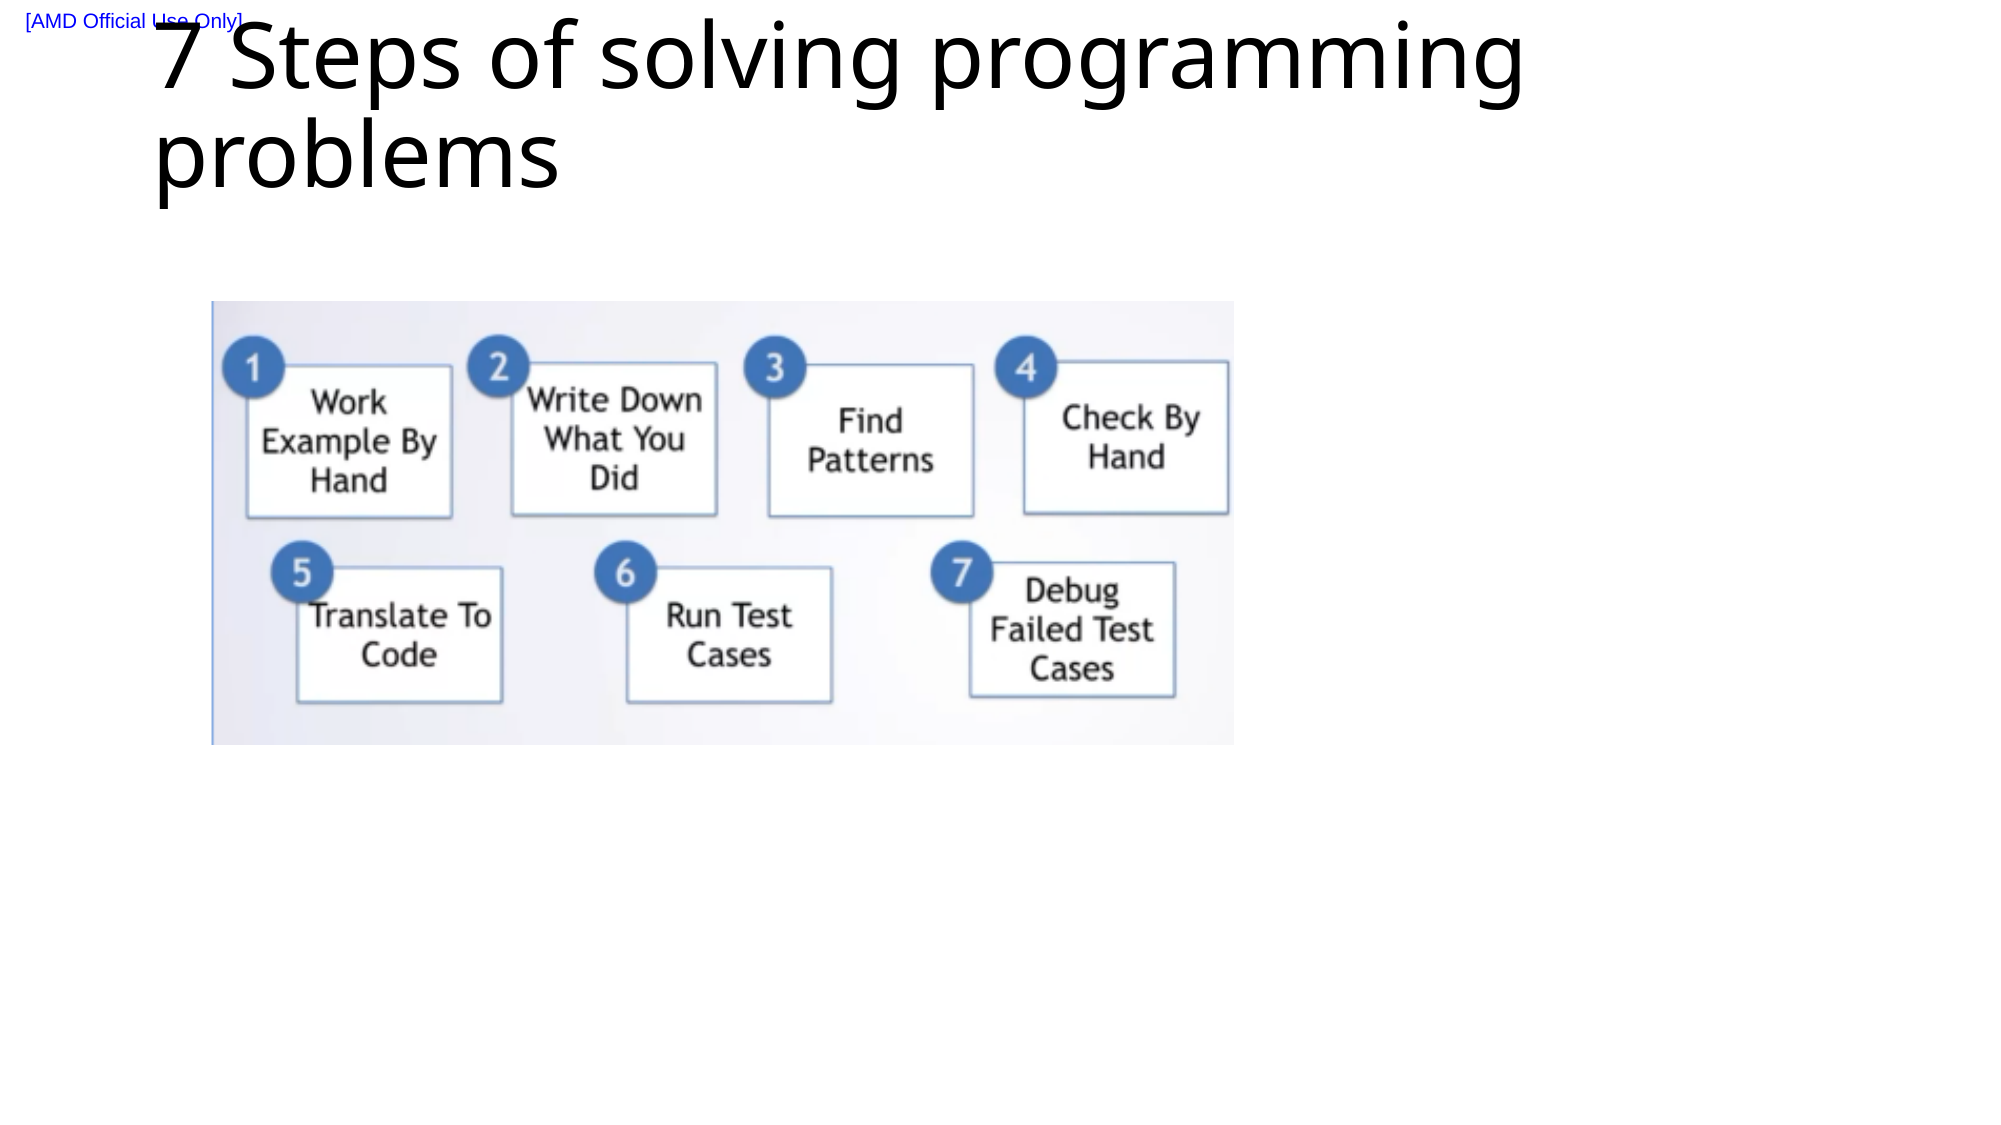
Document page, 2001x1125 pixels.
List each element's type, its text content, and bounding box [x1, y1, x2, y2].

title 7 Steps of solving programming problems [137, 0, 1863, 218]
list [210, 300, 1234, 745]
